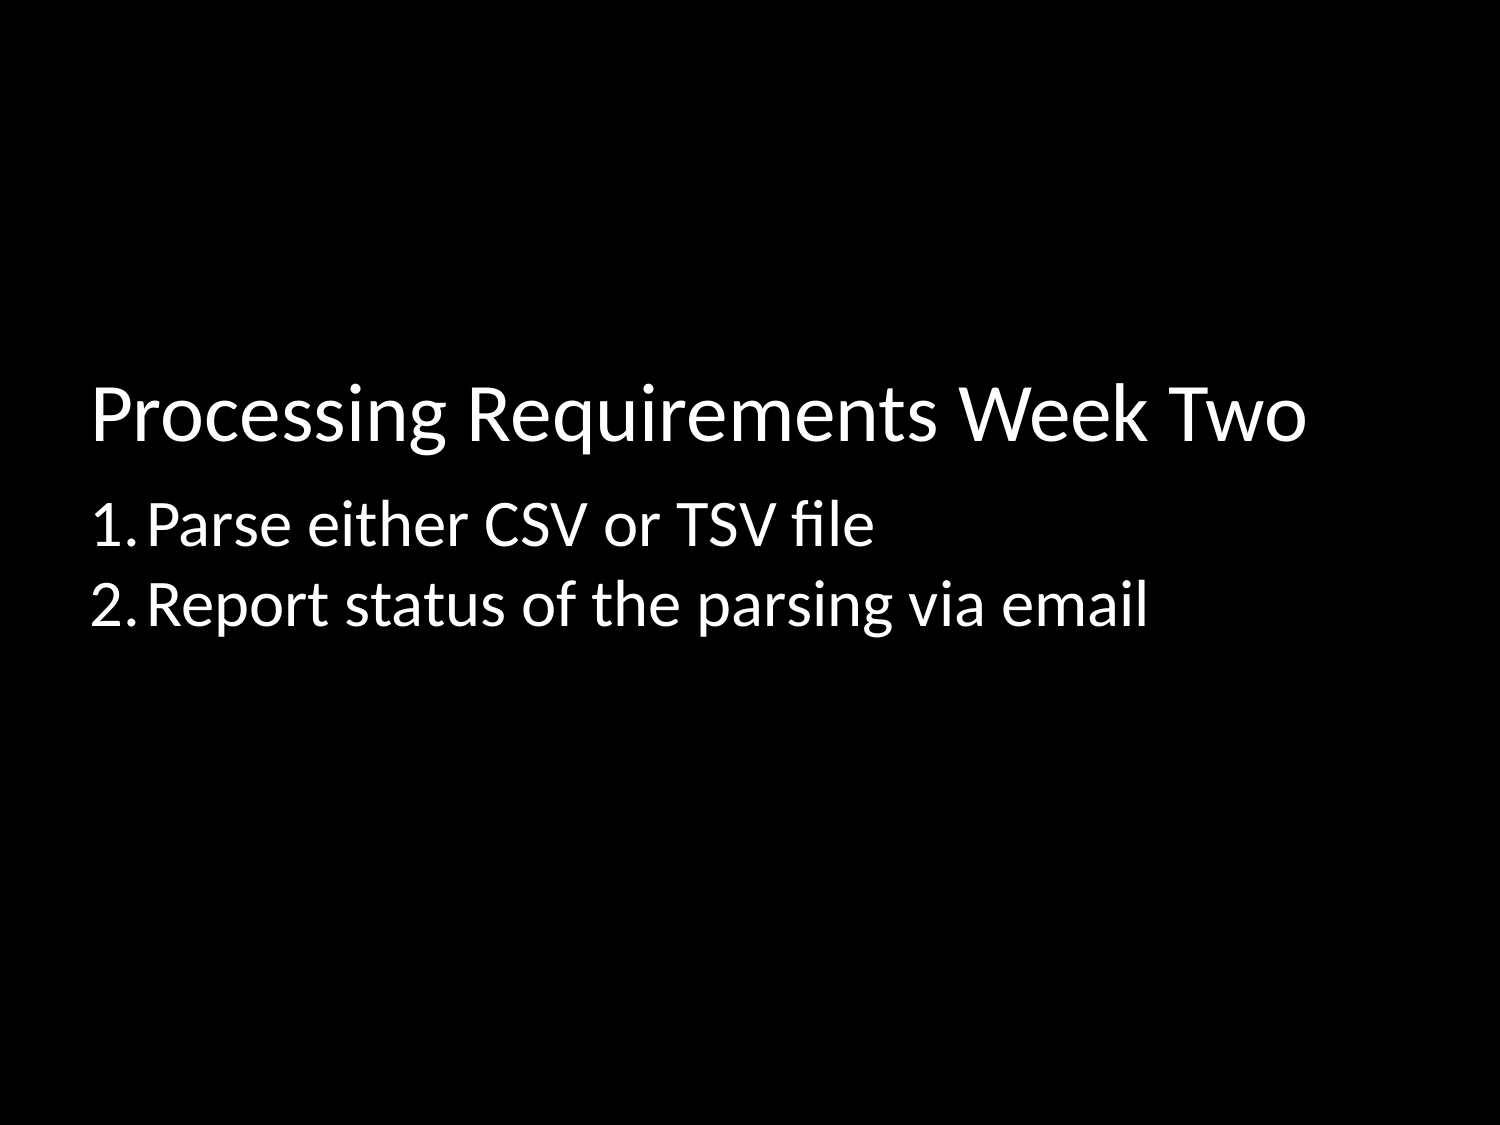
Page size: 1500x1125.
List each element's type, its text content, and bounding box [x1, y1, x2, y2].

title Processing Requirements Week Two [75, 343, 1425, 472]
text_box Parse either CSV or TSV file Report status of the parsing via email [74, 472, 1425, 648]
